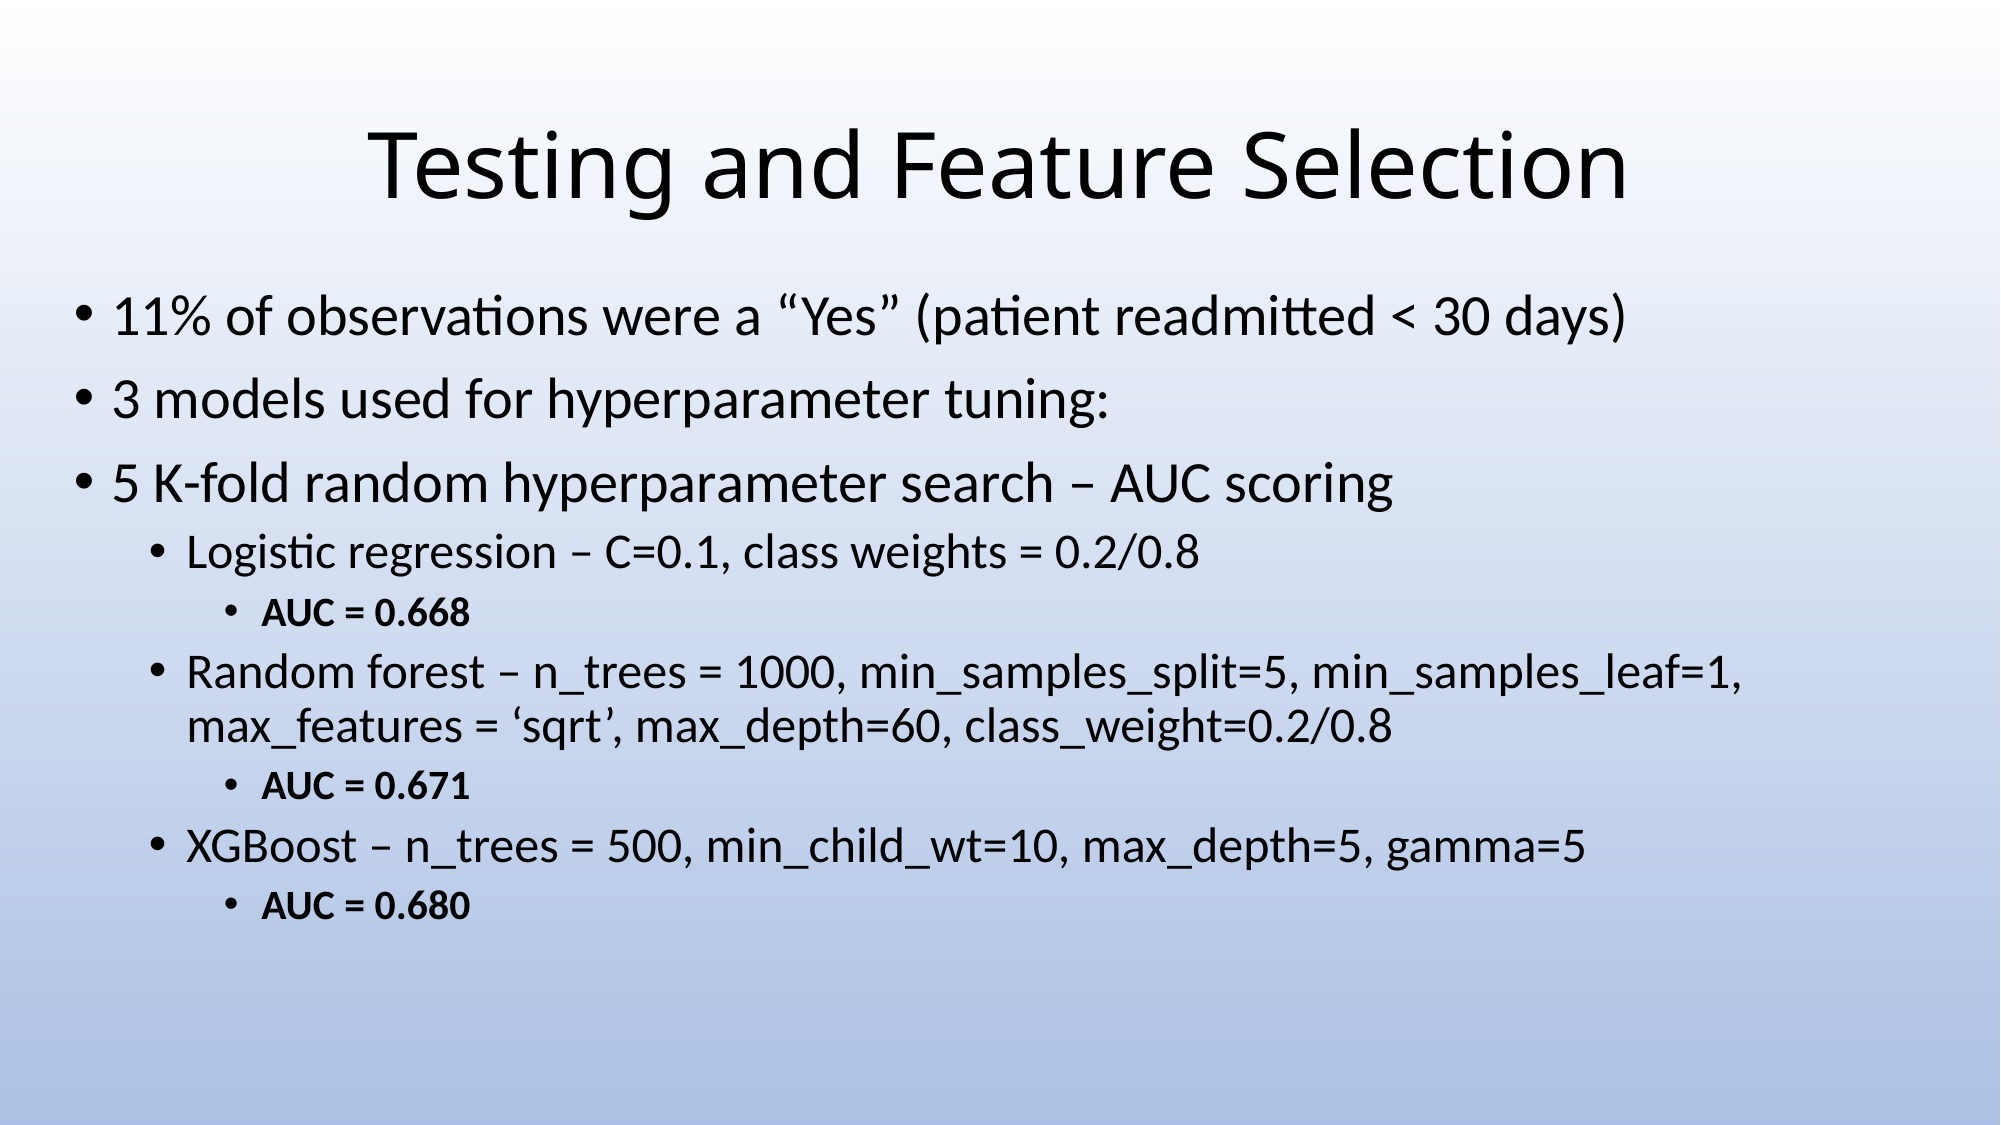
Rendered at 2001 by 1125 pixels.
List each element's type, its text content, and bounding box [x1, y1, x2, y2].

list 11% of observations were a “Yes” (patient readmitted < 30 days) 3 models used for hyperparameter tuning: 5 K-fold random hyperparameter search – AUC scoring Logistic regression – C=0.1, class weights = 0.2/0.8 AUC = 0.668 Random forest – n_trees = 1000, min_samples_split=5, min_samples_leaf=1, max_features = ‘sqrt’, max_depth=60, class_weight=0.2/0.8 AUC = 0.671 XGBoost – n_trees = 500, min_child_wt=10, max_depth=5, gamma=5 AUC = 0.680 [58, 277, 1965, 1066]
title Testing and Feature Selection [137, 59, 1863, 277]
